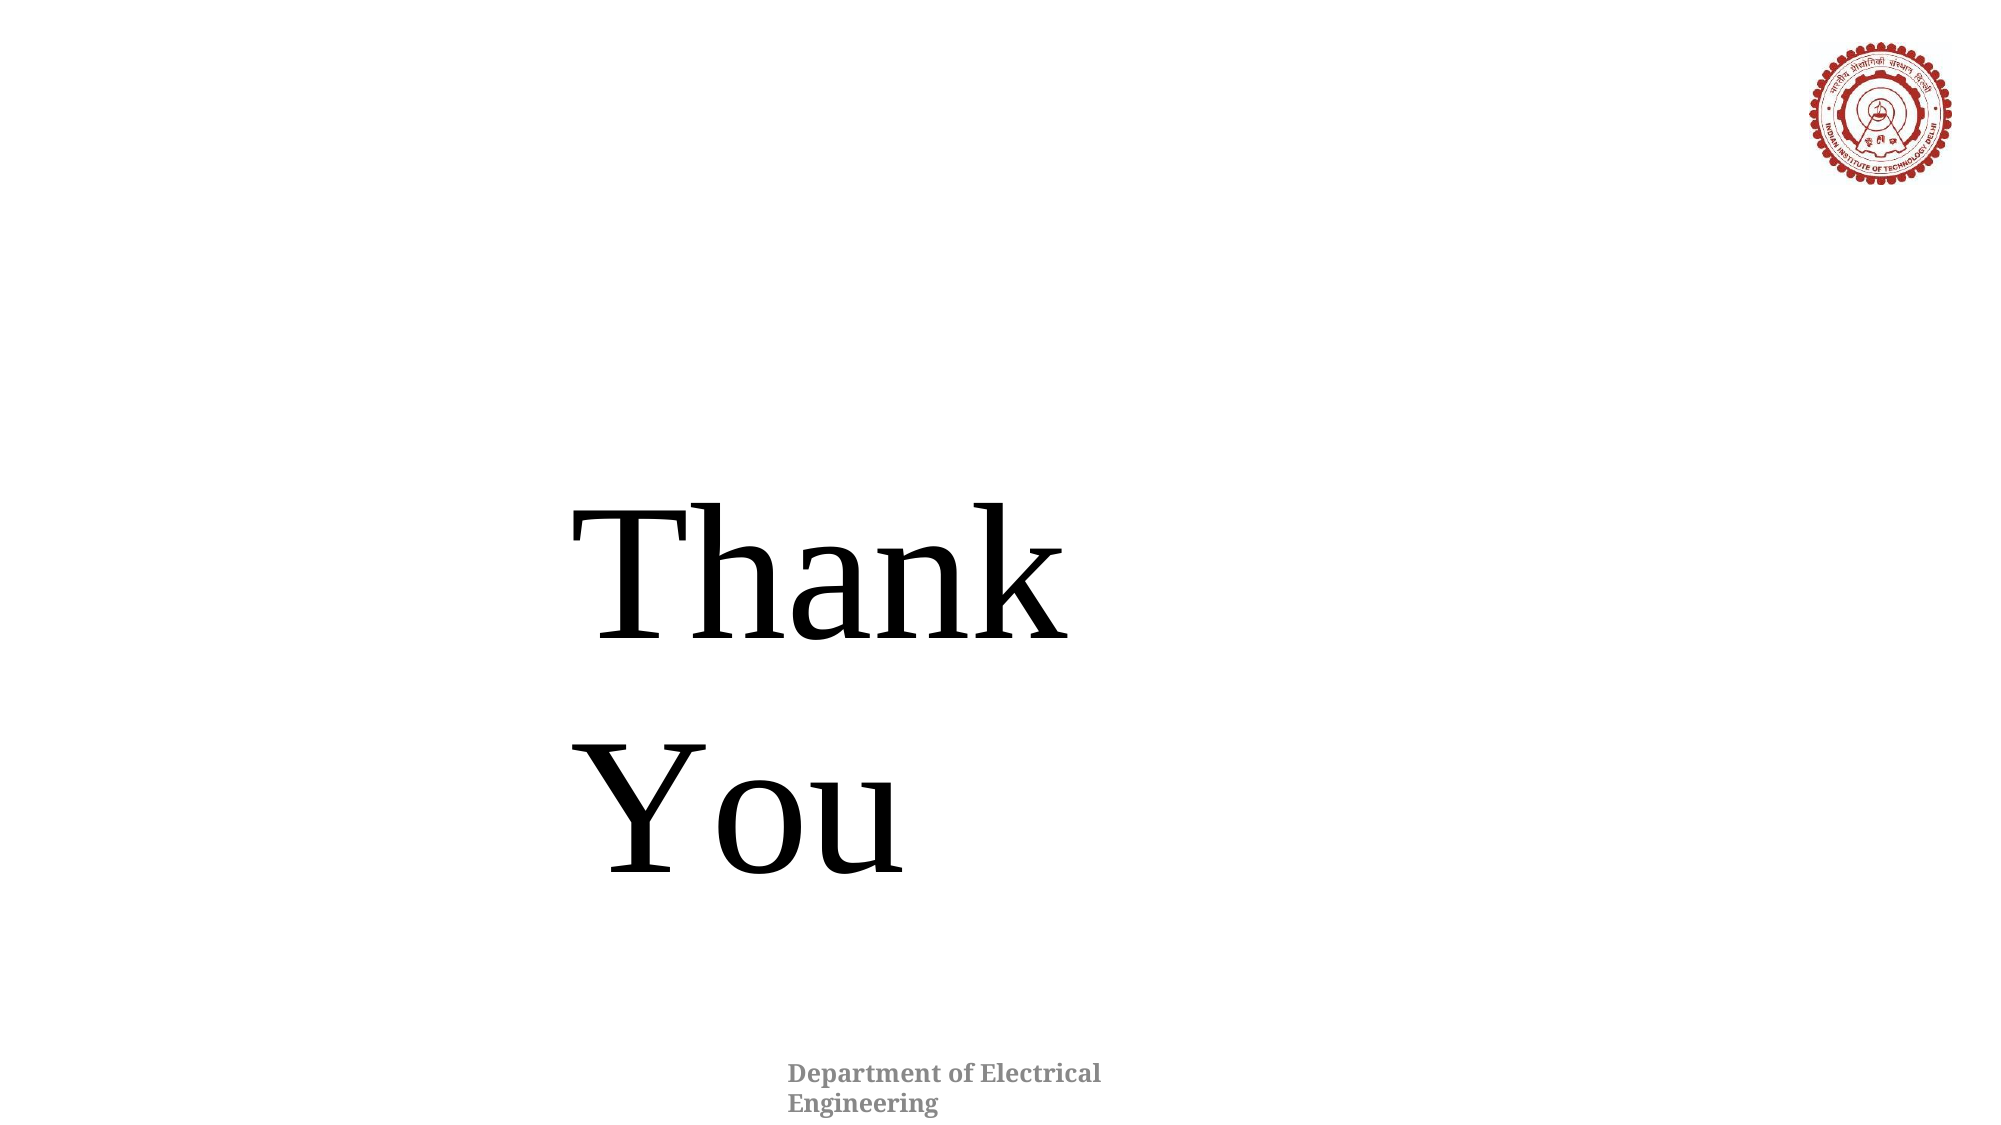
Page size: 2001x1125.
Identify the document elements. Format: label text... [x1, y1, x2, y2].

footer Department of Electrical Engineering [785, 1057, 1217, 1125]
picture [1809, 41, 1952, 185]
title Thank You [568, 441, 1432, 912]
